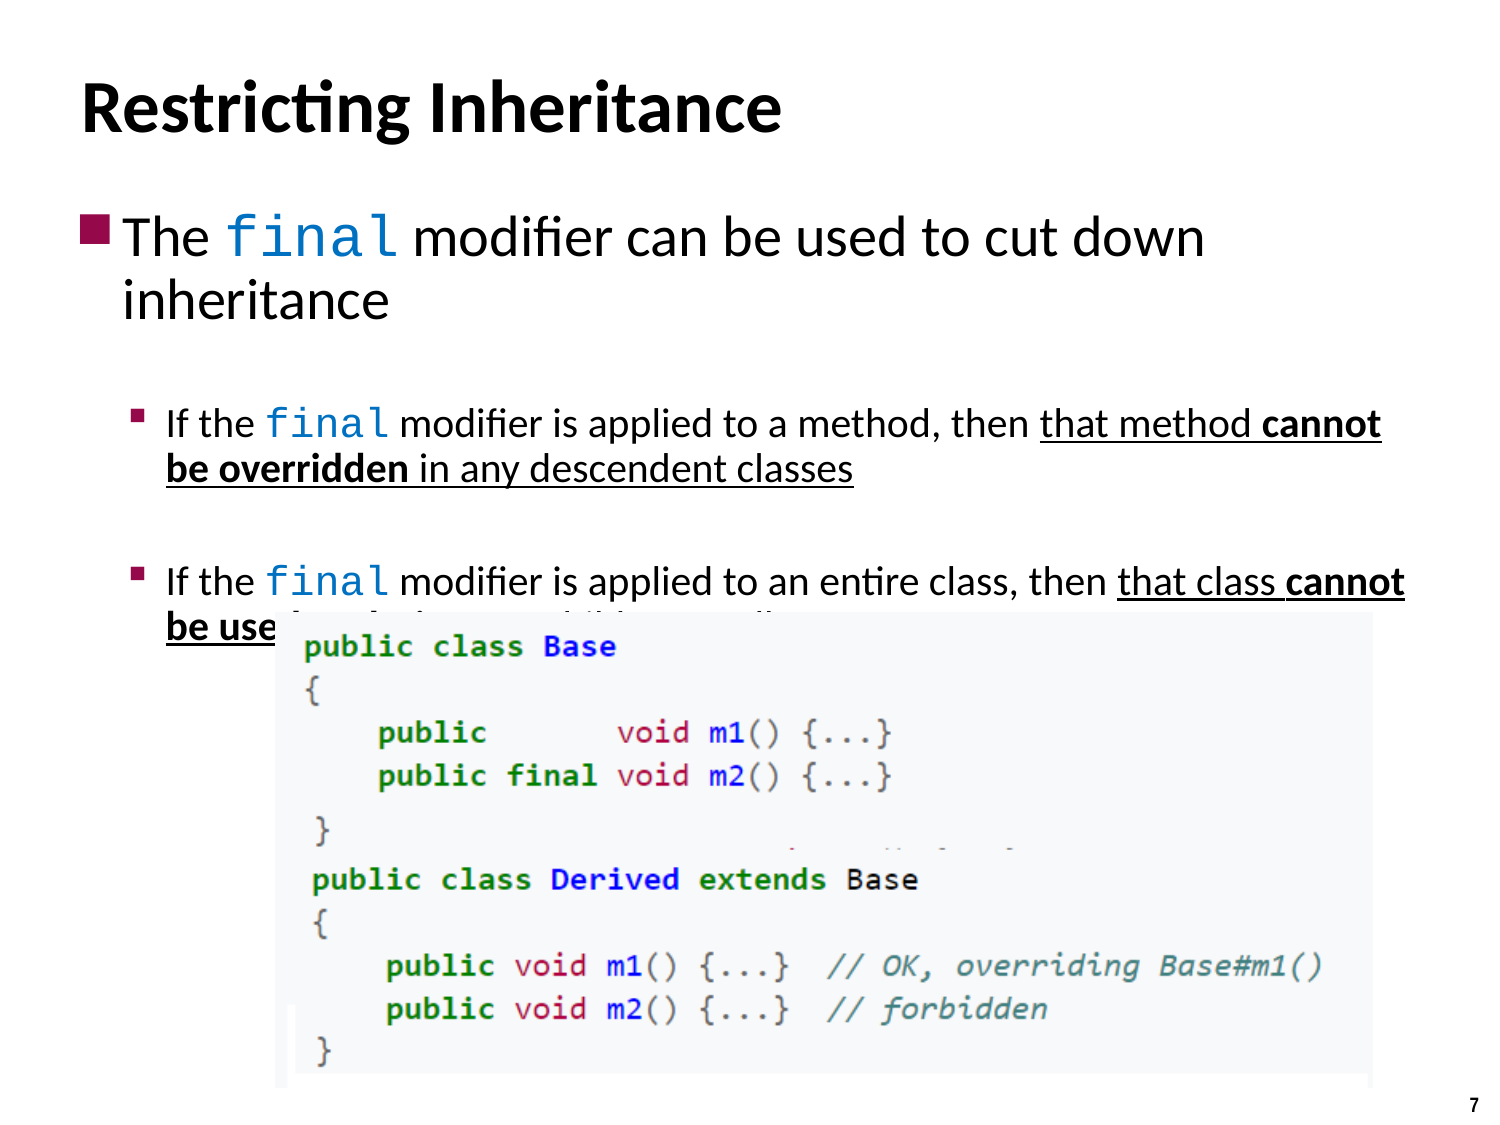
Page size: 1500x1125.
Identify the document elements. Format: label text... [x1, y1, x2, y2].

picture [274, 612, 1373, 1088]
title Restricting Inheritance [74, 12, 1438, 192]
list The final modifier can be used to cut down inheritance If the final modifier is applied to a method, then that method cannot be overridden in any descendent classes If the final modifier is applied to an entire class, then that class cannot be used to derive any children at all [74, 199, 1426, 1125]
